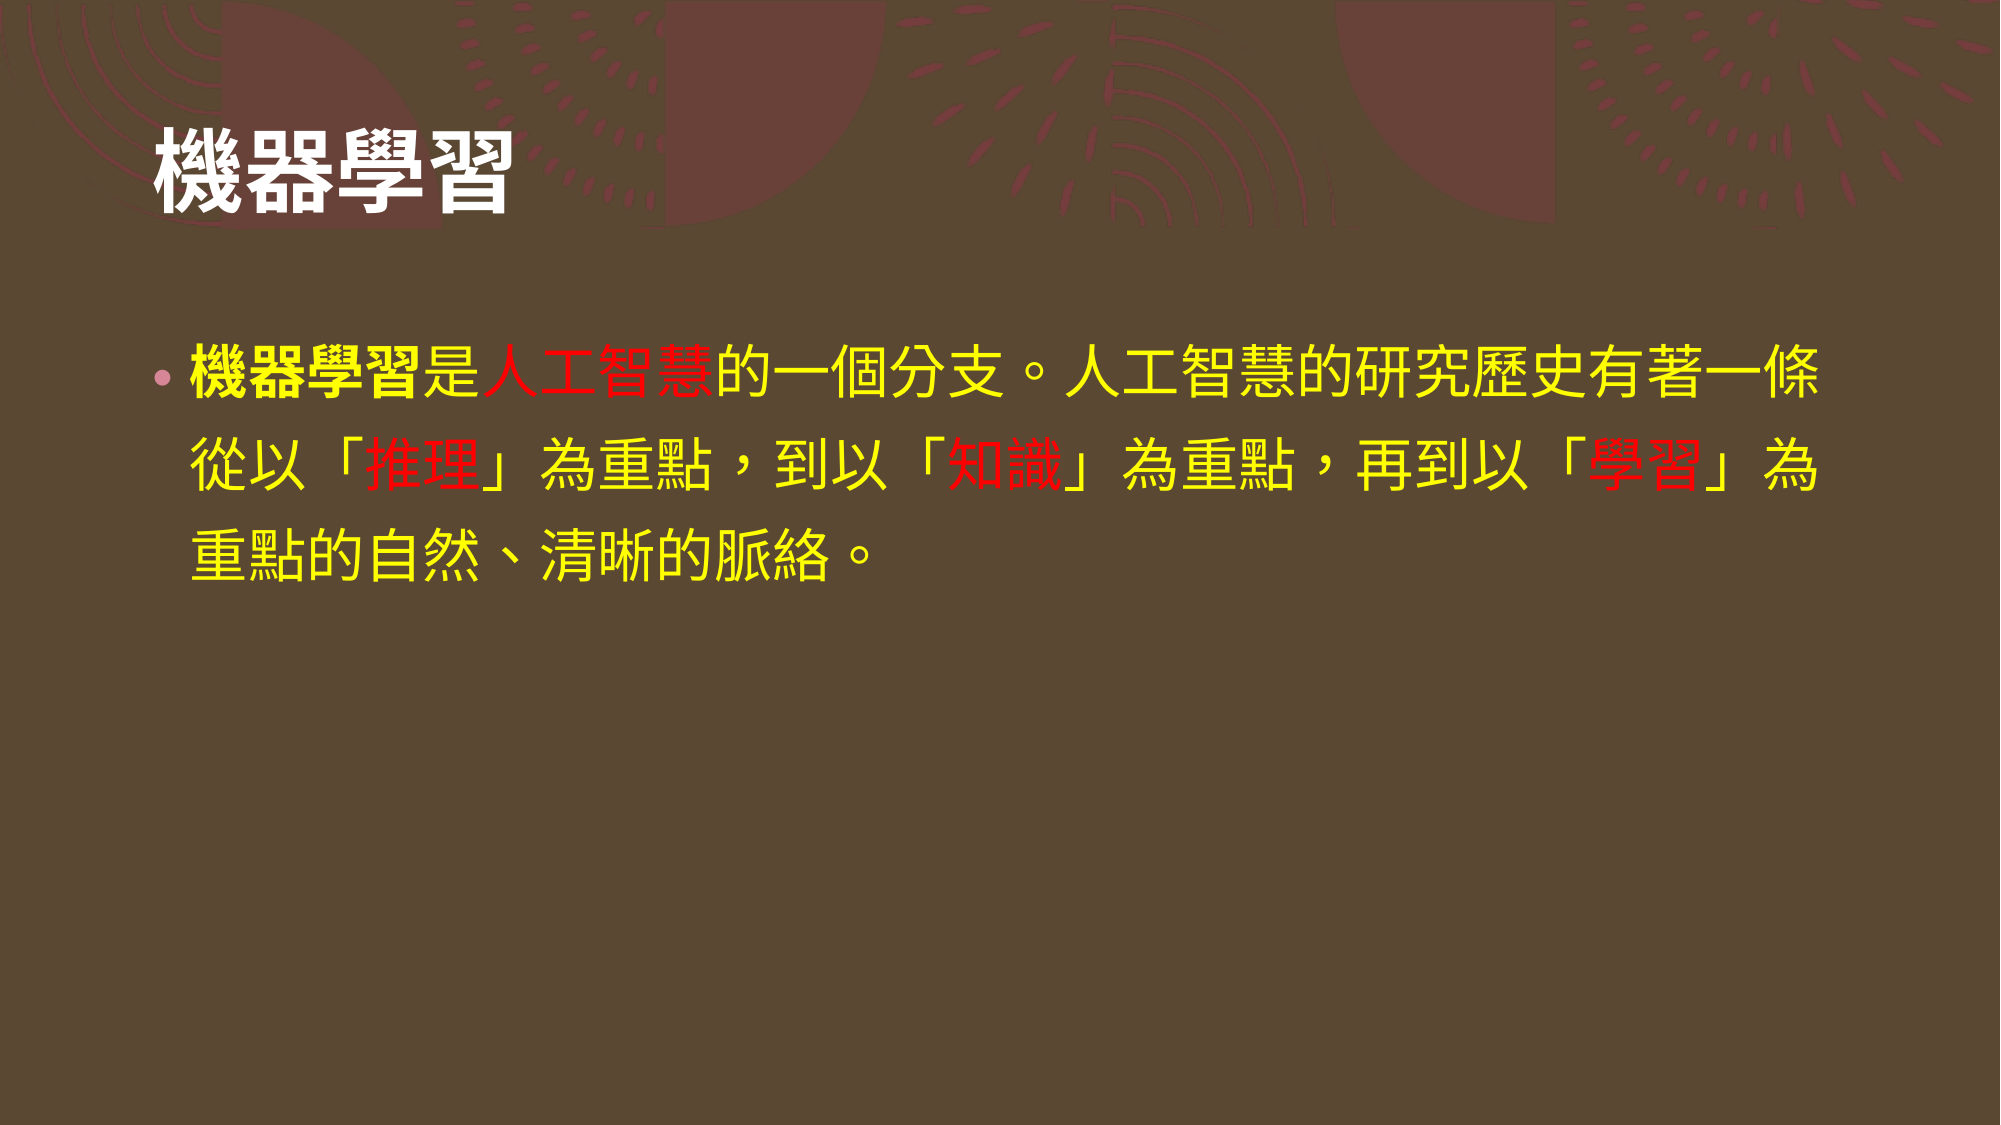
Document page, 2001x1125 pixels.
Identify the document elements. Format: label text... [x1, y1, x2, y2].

title 機器學習 [137, 60, 1863, 278]
list 機器學習是人工智慧的一個分支。人工智慧的研究歷史有著一條從以「推理」為重點，到以「知識」為重點，再到以「學習」為重點的自然、清晰的脈絡。 [137, 319, 1863, 1009]
